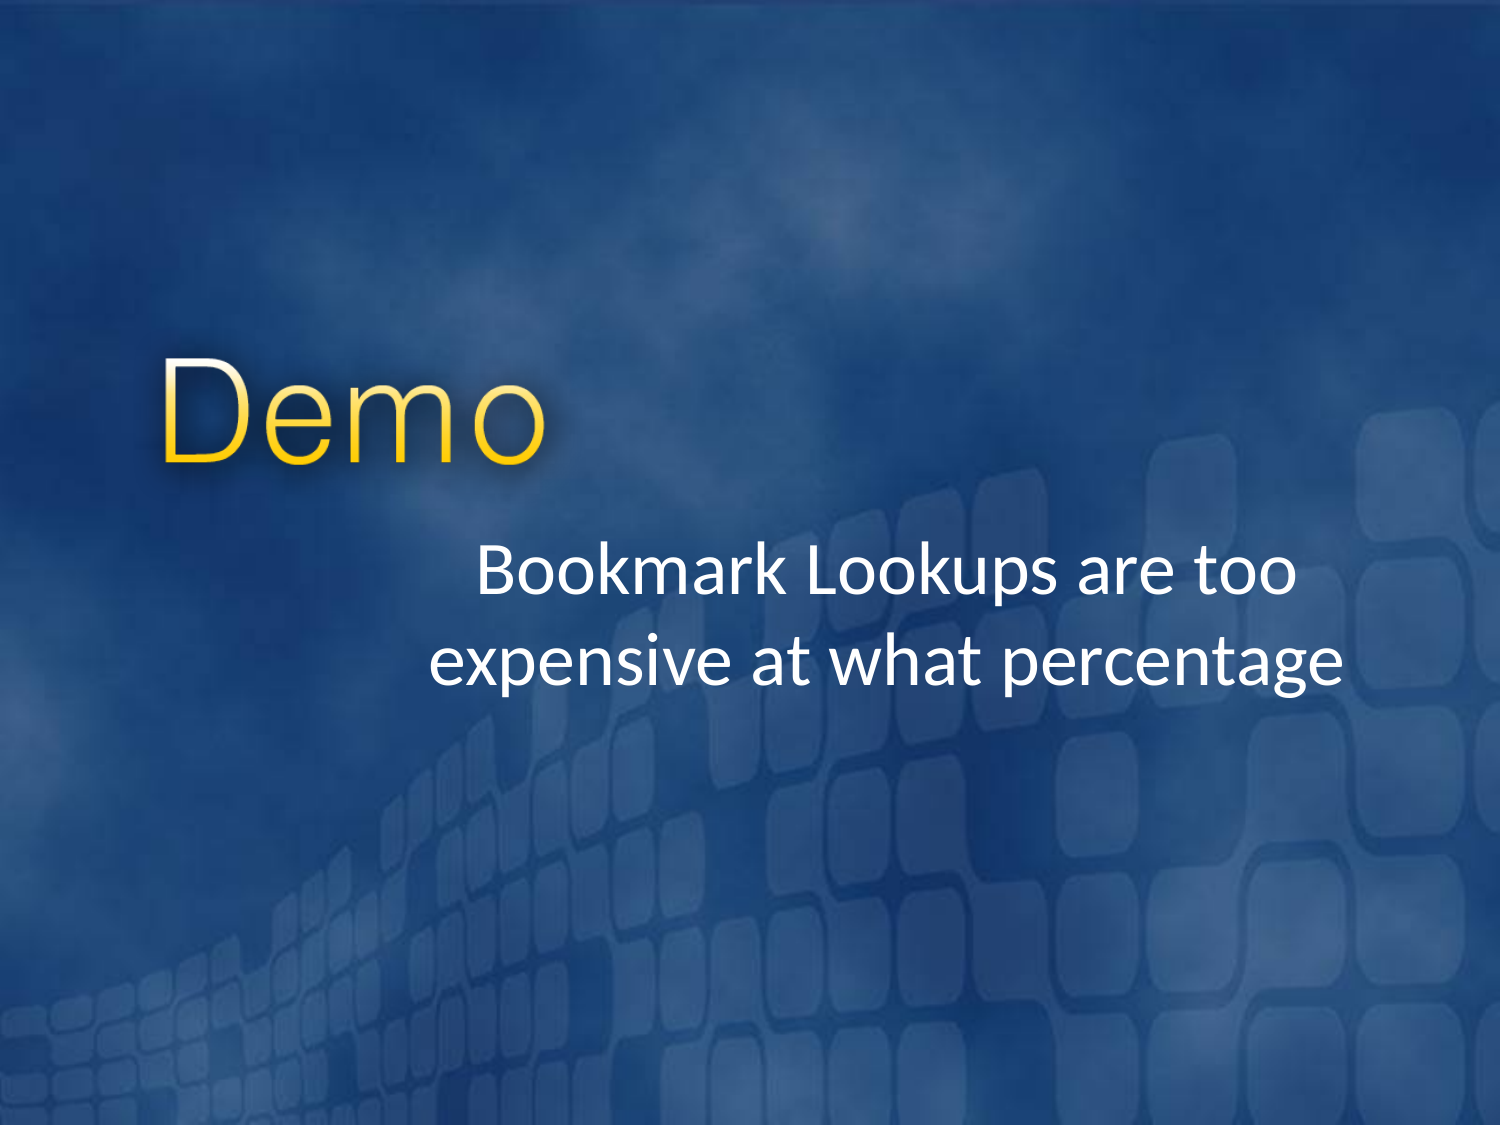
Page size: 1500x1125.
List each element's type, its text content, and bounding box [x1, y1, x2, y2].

picture [0, 0, 1500, 1125]
text_box Bookmark Lookups are too expensive at what percentage [410, 505, 1364, 715]
